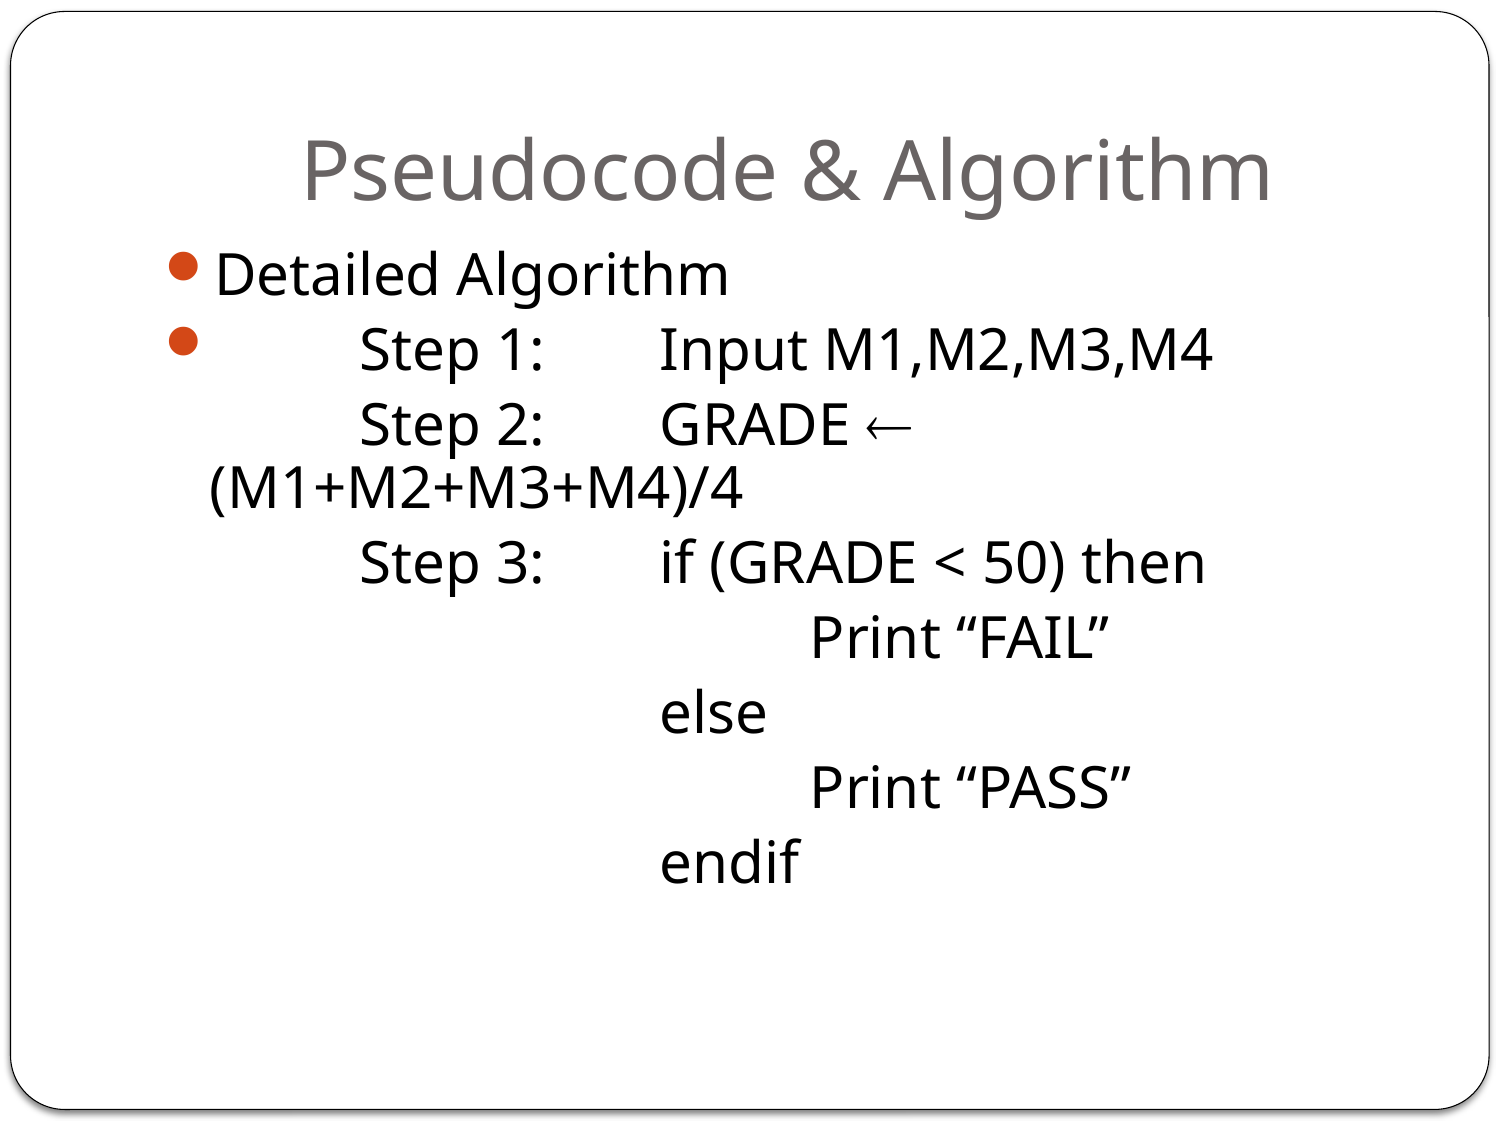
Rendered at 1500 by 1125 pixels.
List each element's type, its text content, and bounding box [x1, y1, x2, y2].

list Detailed Algorithm Step 1: Input M1,M2,M3,M4 Step 2: GRADE  (M1+M2+M3+M4)/4 Step 3: if (GRADE < 50) then Print “FAIL” else Print “PASS” endif [150, 237, 1425, 988]
title Pseudocode & Algorithm [150, 45, 1425, 233]
